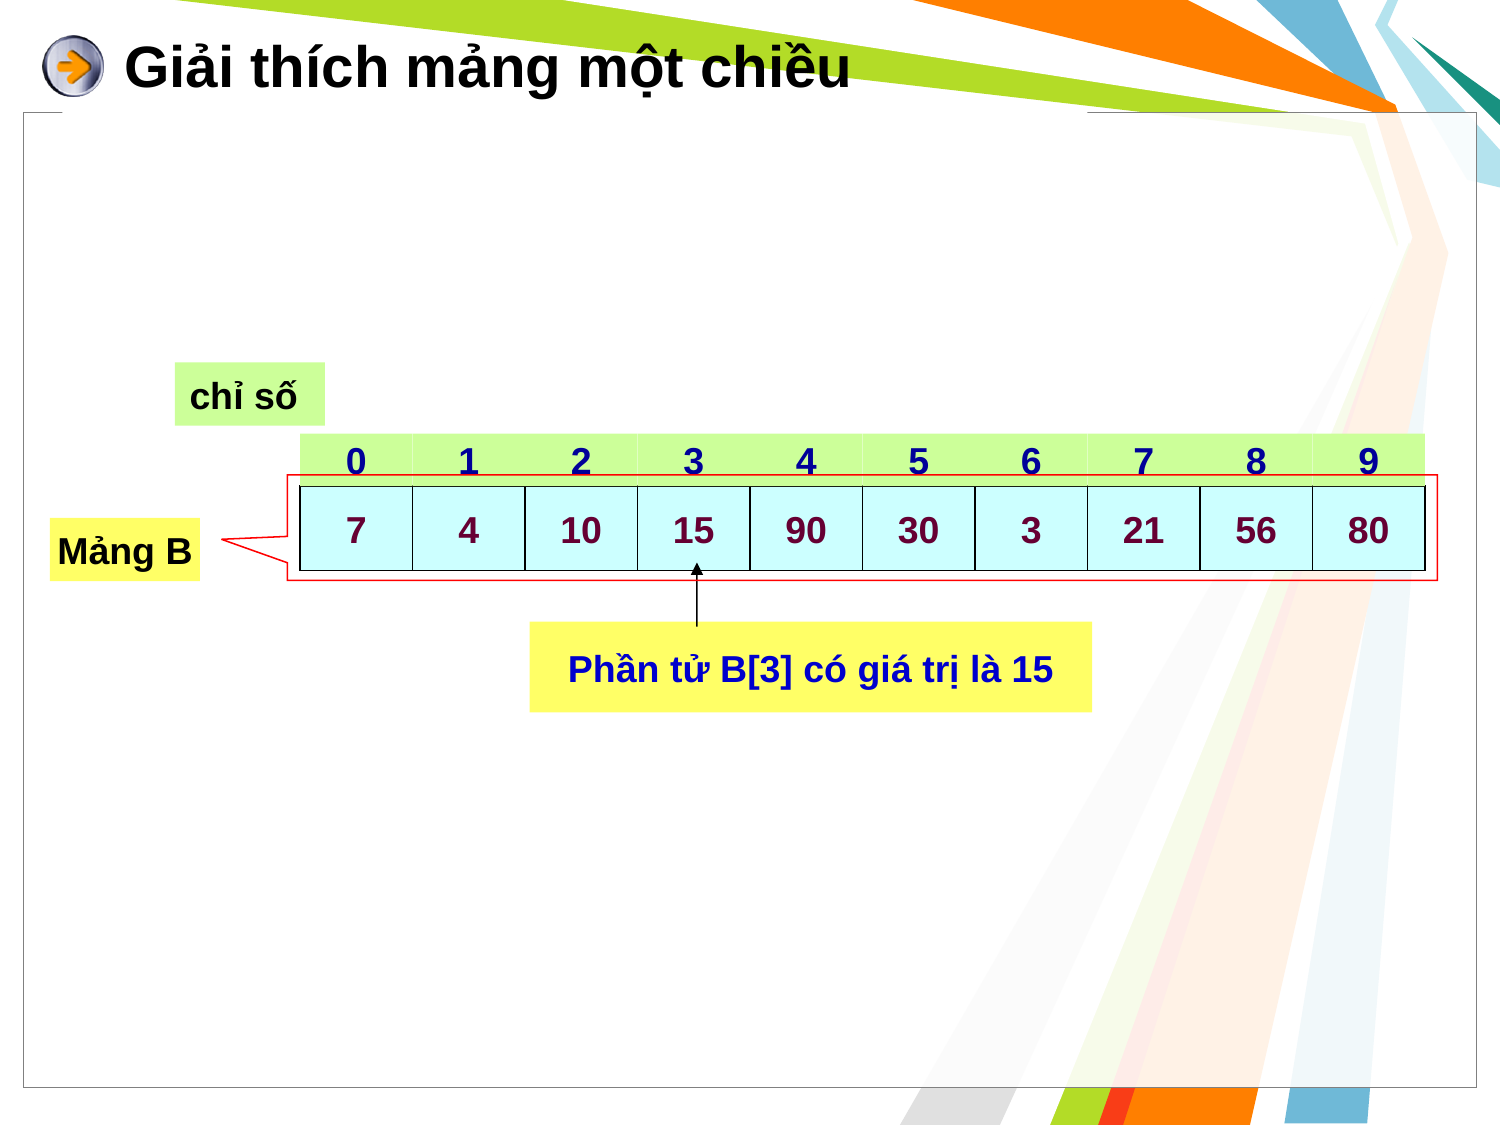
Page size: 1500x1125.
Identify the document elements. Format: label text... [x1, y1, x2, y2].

text_box 2 [525, 433, 637, 474]
text_box 8 [1200, 433, 1312, 474]
text_box 1 [412, 433, 525, 474]
text_box 9 [1312, 433, 1425, 474]
picture [42, 35, 104, 97]
text_box 6 [975, 433, 1087, 474]
text_box 3 [637, 433, 750, 474]
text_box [529, 562, 1093, 713]
title Giải thích mảng một chiều [108, 12, 1476, 117]
text_box chỉ số [174, 362, 325, 426]
text_box Mảng B [49, 517, 200, 582]
text_box [221, 474, 1438, 581]
text_box 5 [862, 433, 975, 474]
text_box 0 [300, 433, 412, 474]
text_box 7 [1087, 433, 1200, 474]
list [49, 149, 1457, 1076]
text_box 4 [750, 433, 862, 474]
